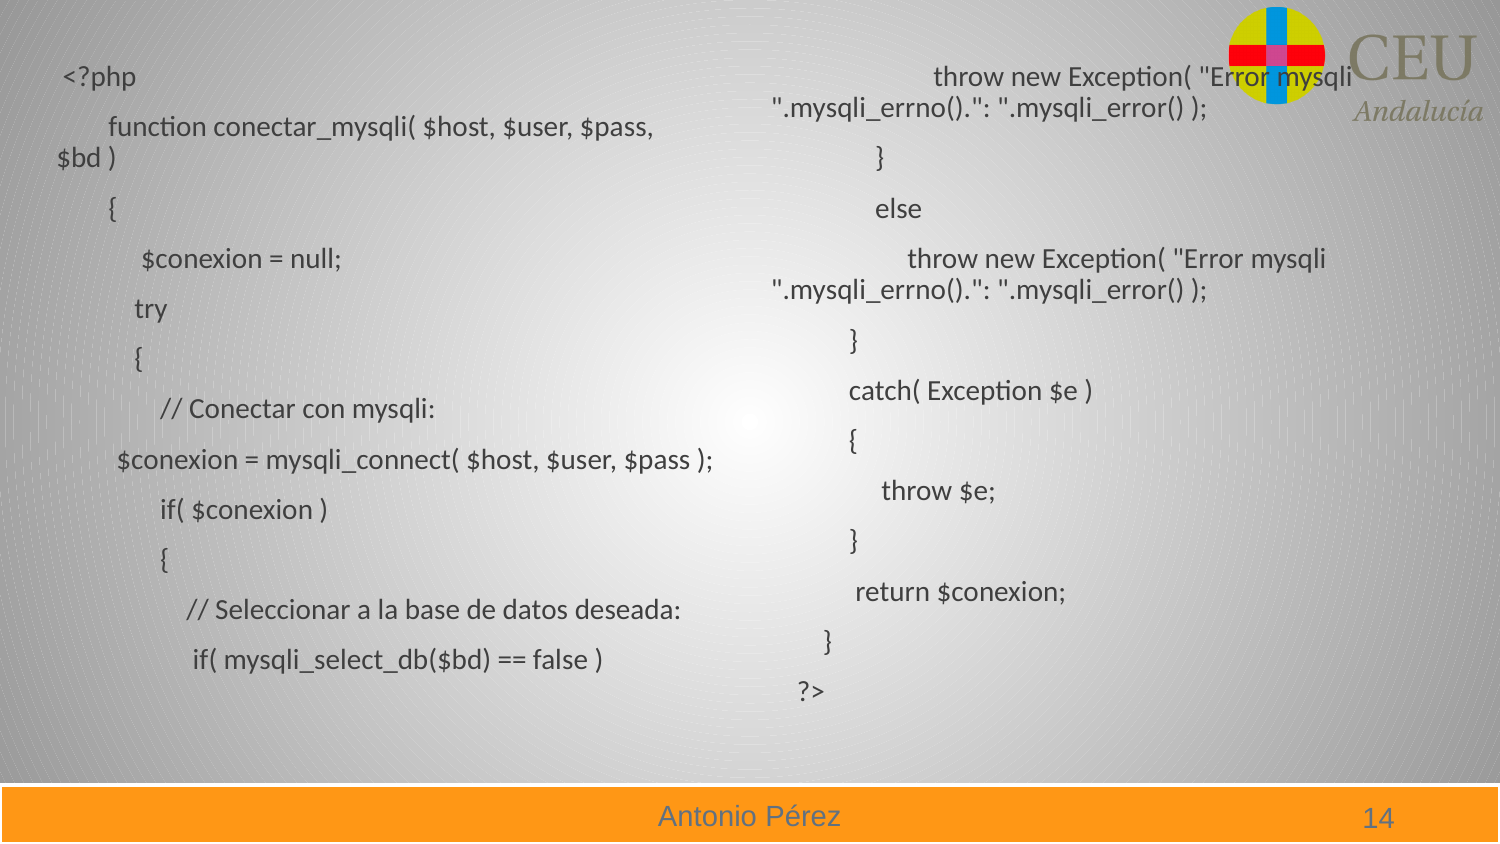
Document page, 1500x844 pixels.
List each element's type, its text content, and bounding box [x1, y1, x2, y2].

list <?php function conectar_mysqli( $host, $user, $pass, $bd ) { $conexion = null; try { // Conectar con mysqli: $conexion = mysqli_connect( $host, $user, $pass ); if( $conexion ) { // Seleccionar a la base de datos deseada: if( mysqli_select_db($bd) == false ) throw new Exception( "Error mysqli ".mysqli_errno().": ".mysqli_error() ); } else throw new Exception( "Error mysqli ".mysqli_errno().": ".mysqli_error() ); } catch( Exception $e ) { throw $e; } return $conexion; } ?> [0, 55, 1430, 551]
picture [1216, 0, 1500, 137]
